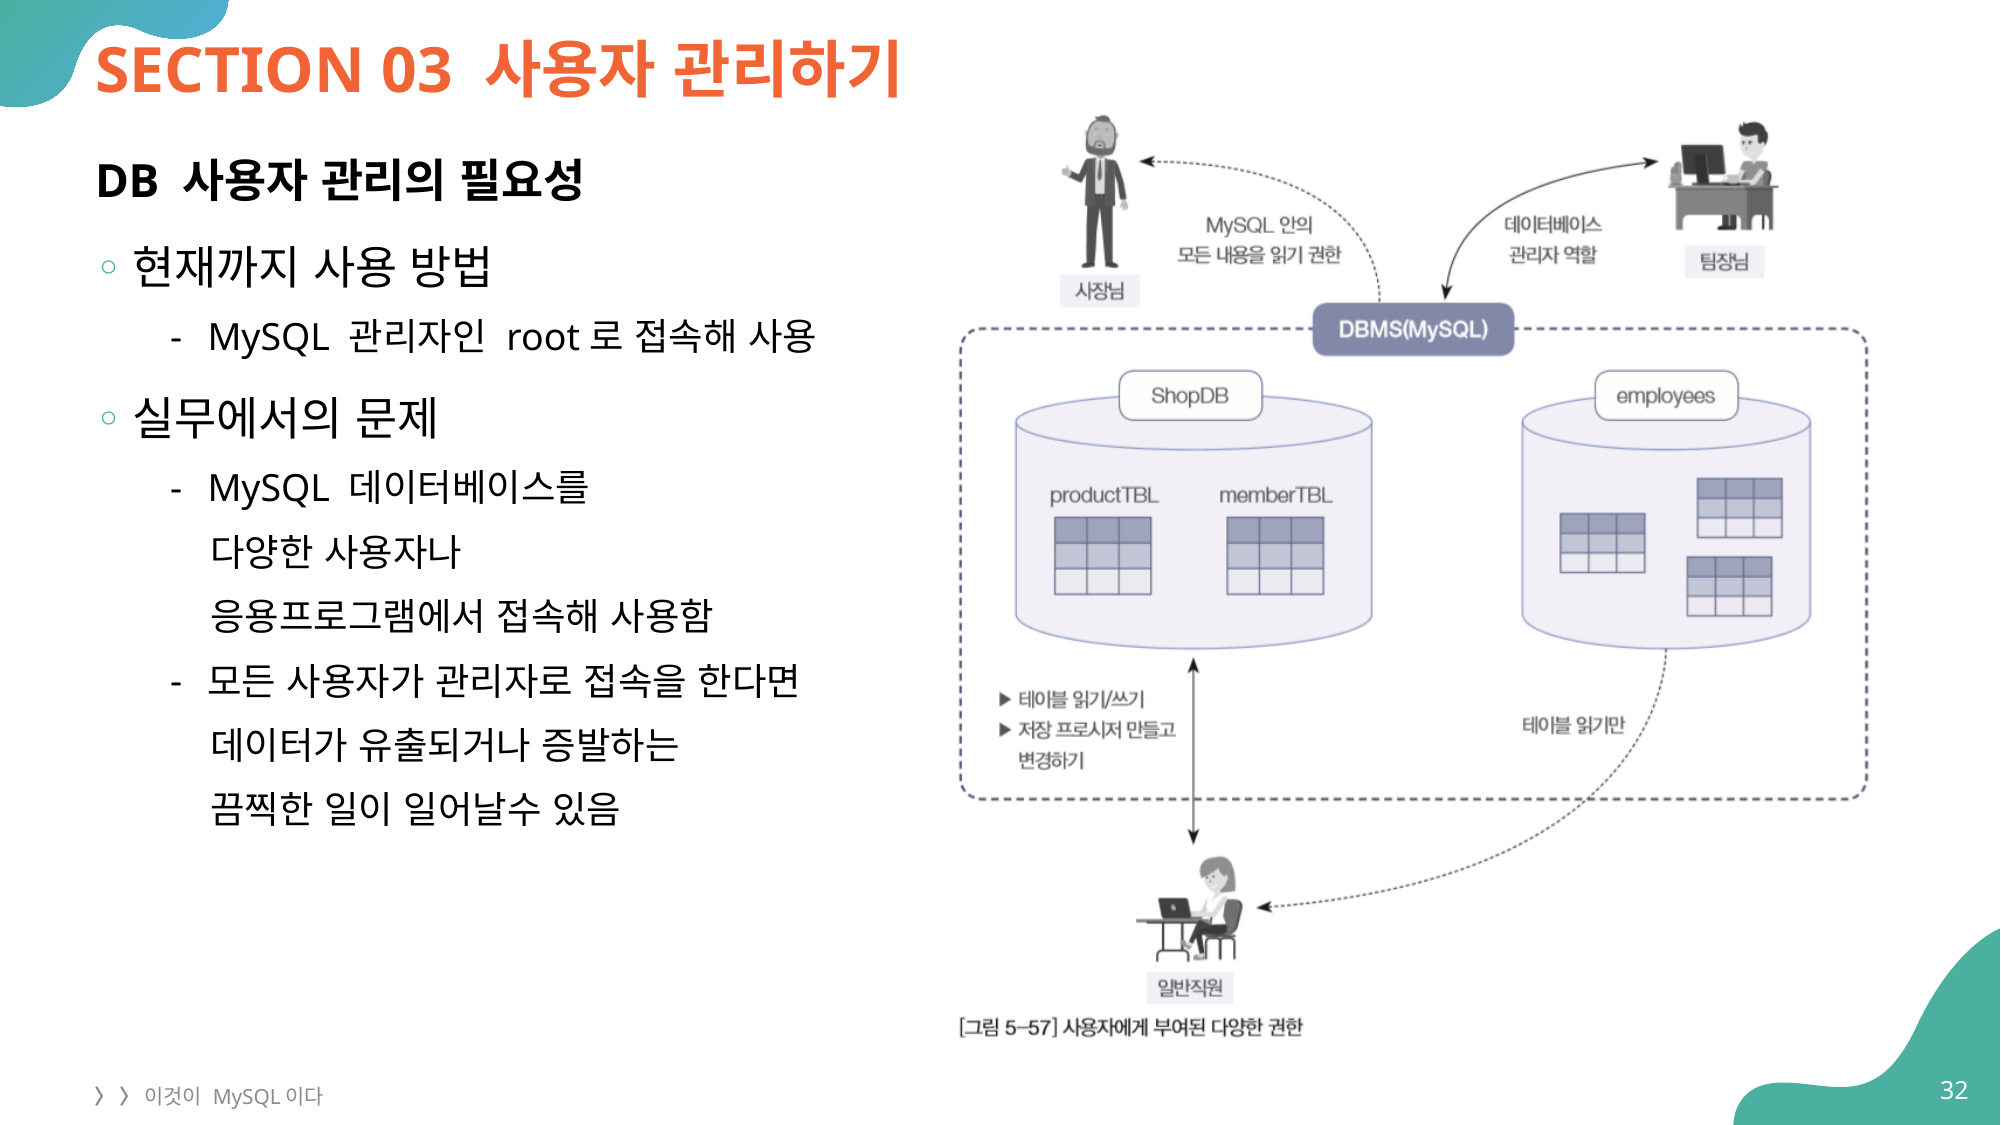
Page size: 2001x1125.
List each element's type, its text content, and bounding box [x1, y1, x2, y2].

picture [955, 110, 1874, 1040]
footer 〉 〉 이것이 MySQL이다 [79, 1078, 755, 1114]
slide_number 32 [1917, 1061, 1984, 1122]
title SECTION 03 사용자 관리하기 [79, 17, 1931, 128]
list DB 사용자 관리의 필요성 현재까지 사용 방법 MySQL 관리자인 root로 접속해 사용 실무에서의 문제 MySQL 데이터베이스를 다양한 사용자나 응용프로그램에서 접속해 사용함 모든 사용자가 관리자로 접속을 한다면 데이터가 유출되거나 증발하는 끔찍한 일이 일어날수 있음 [79, 133, 1931, 1062]
